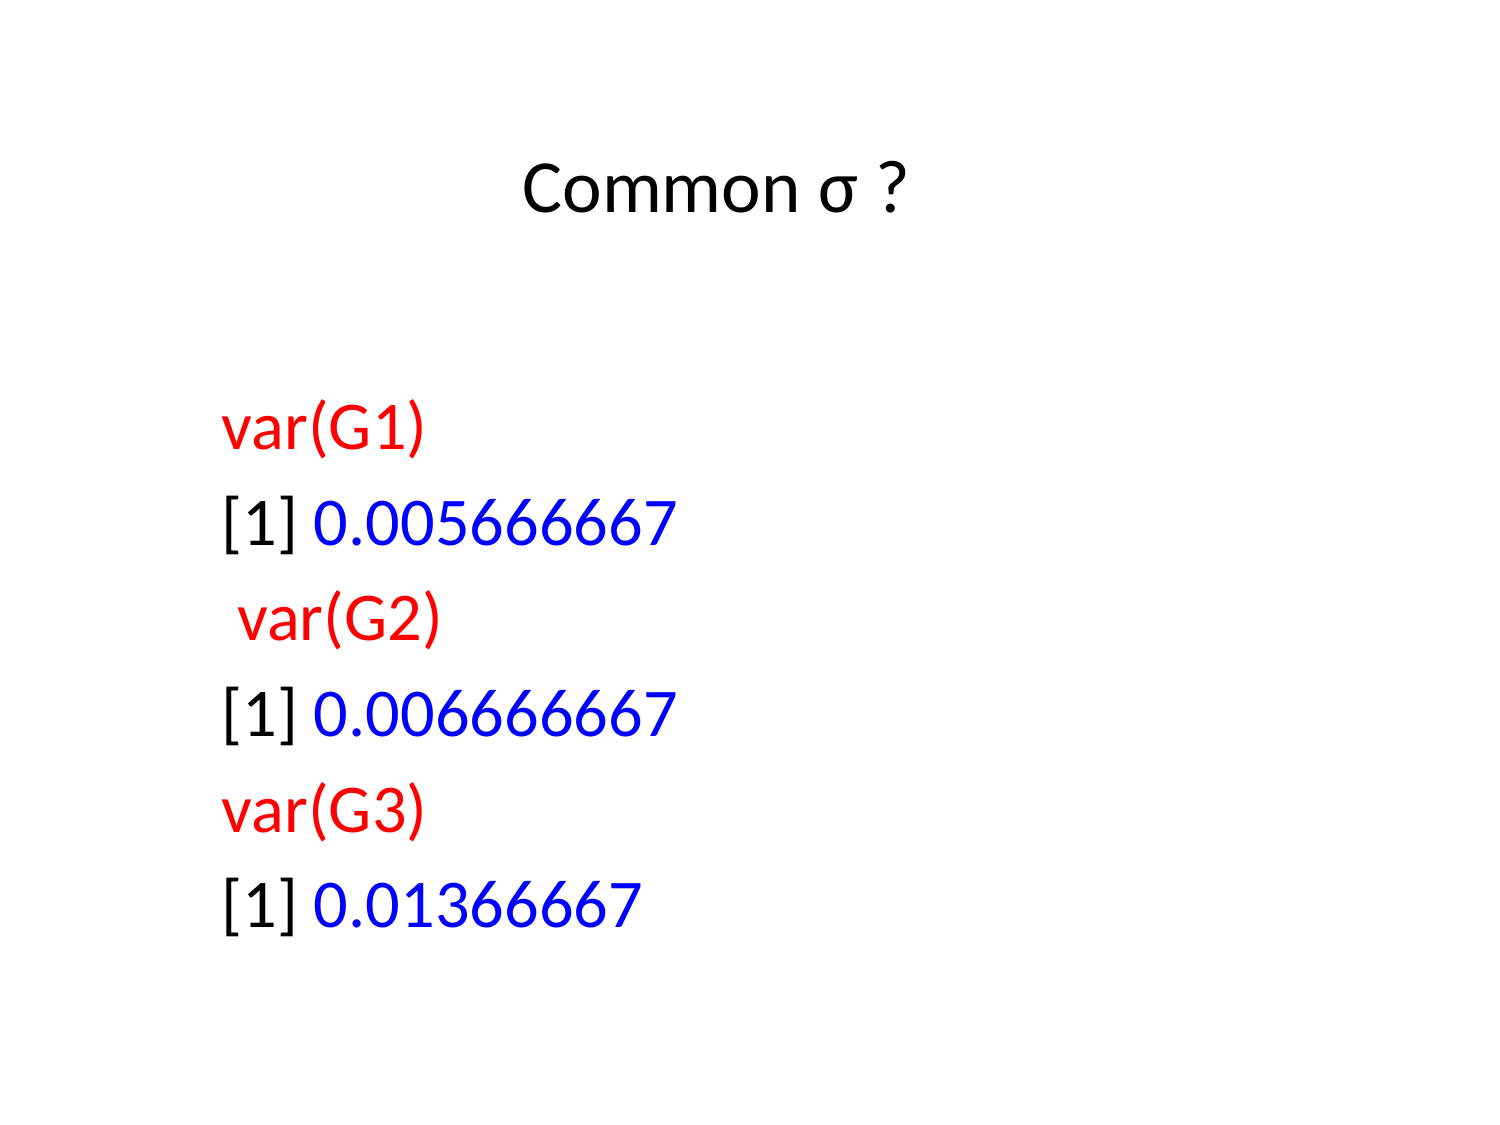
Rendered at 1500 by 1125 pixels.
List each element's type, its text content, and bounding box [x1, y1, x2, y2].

title Common σ ? [41, 54, 1392, 310]
list var(G1) [1] 0.005666667 var(G2) [1] 0.006666667 var(G3) [1] 0.01366667 [206, 373, 1154, 1047]
